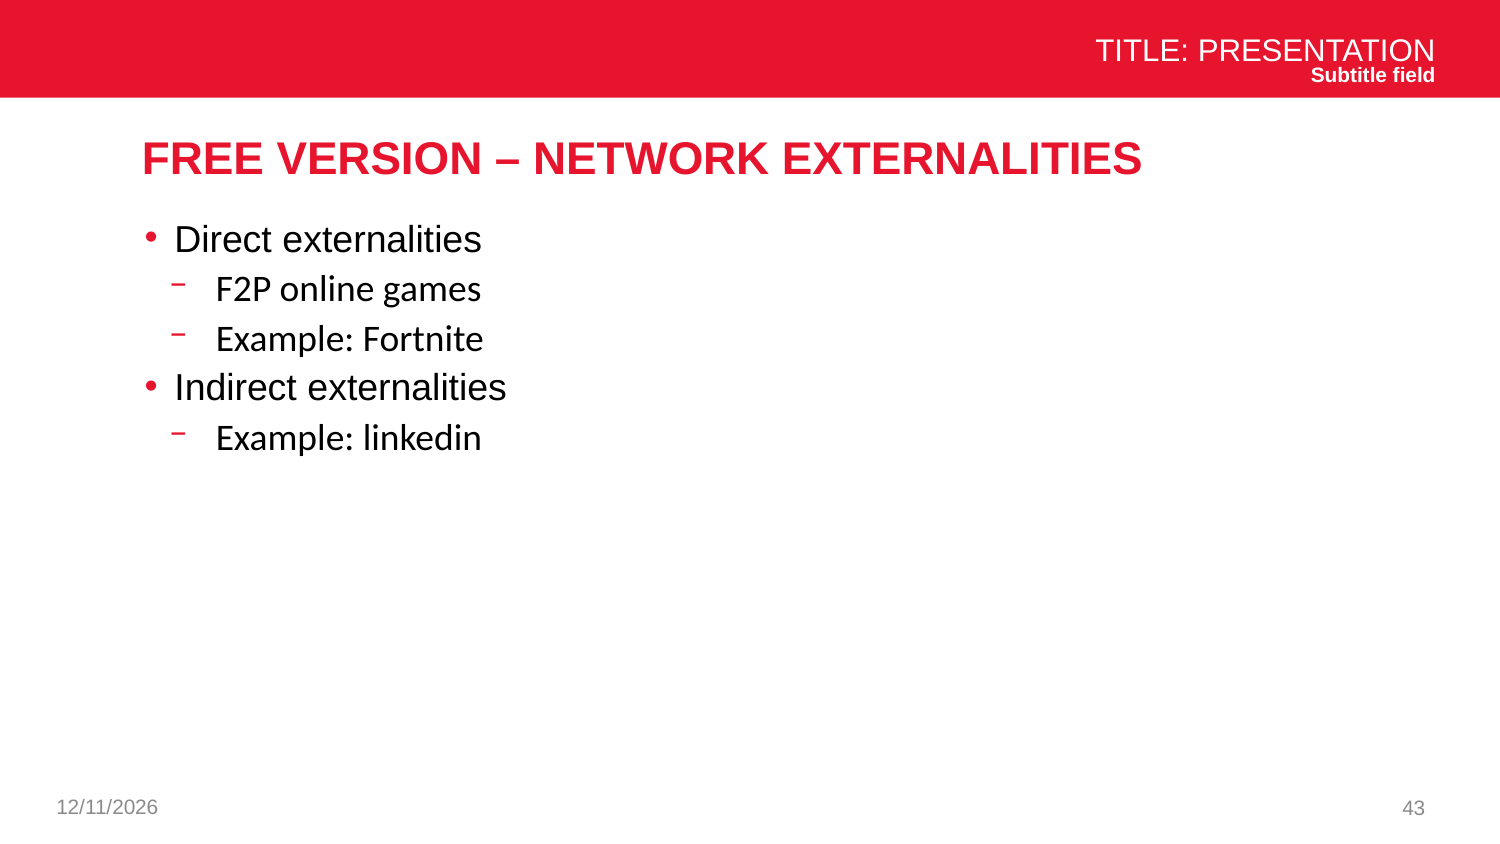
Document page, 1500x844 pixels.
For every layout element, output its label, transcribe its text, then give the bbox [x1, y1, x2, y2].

list Title: Presentation [346, 19, 1451, 51]
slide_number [41, 783, 392, 829]
title Free version – network externalities [53, 113, 1435, 199]
slide_number 43 [1090, 785, 1441, 830]
list Direct externalities F2P online games Example: Fortnite Indirect externalities Example: linkedin [53, 202, 1436, 754]
list Subtitle field [346, 51, 1451, 82]
